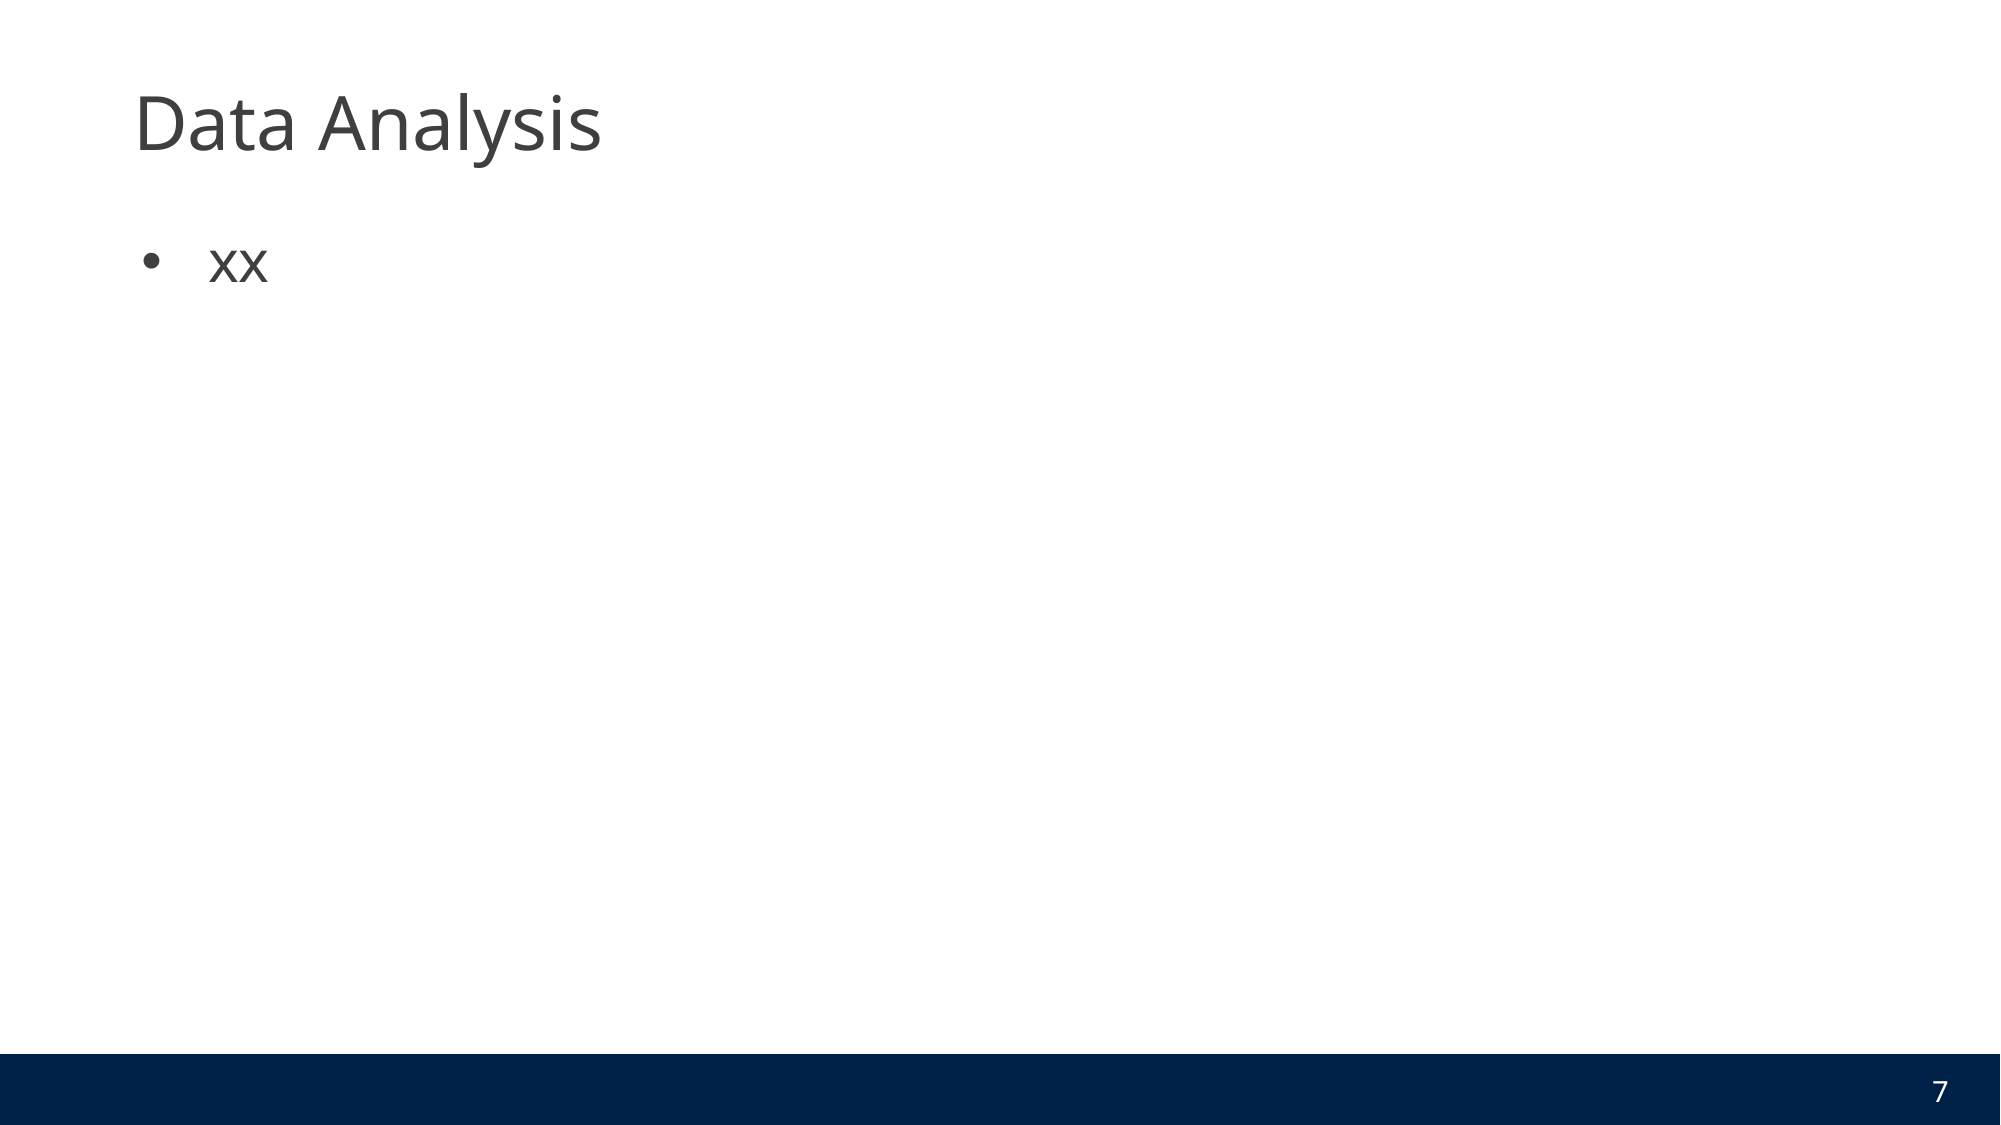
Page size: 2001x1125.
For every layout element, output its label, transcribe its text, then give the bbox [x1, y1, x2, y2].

list xx [118, 224, 1863, 1027]
title Data Analysis [118, 59, 1863, 193]
